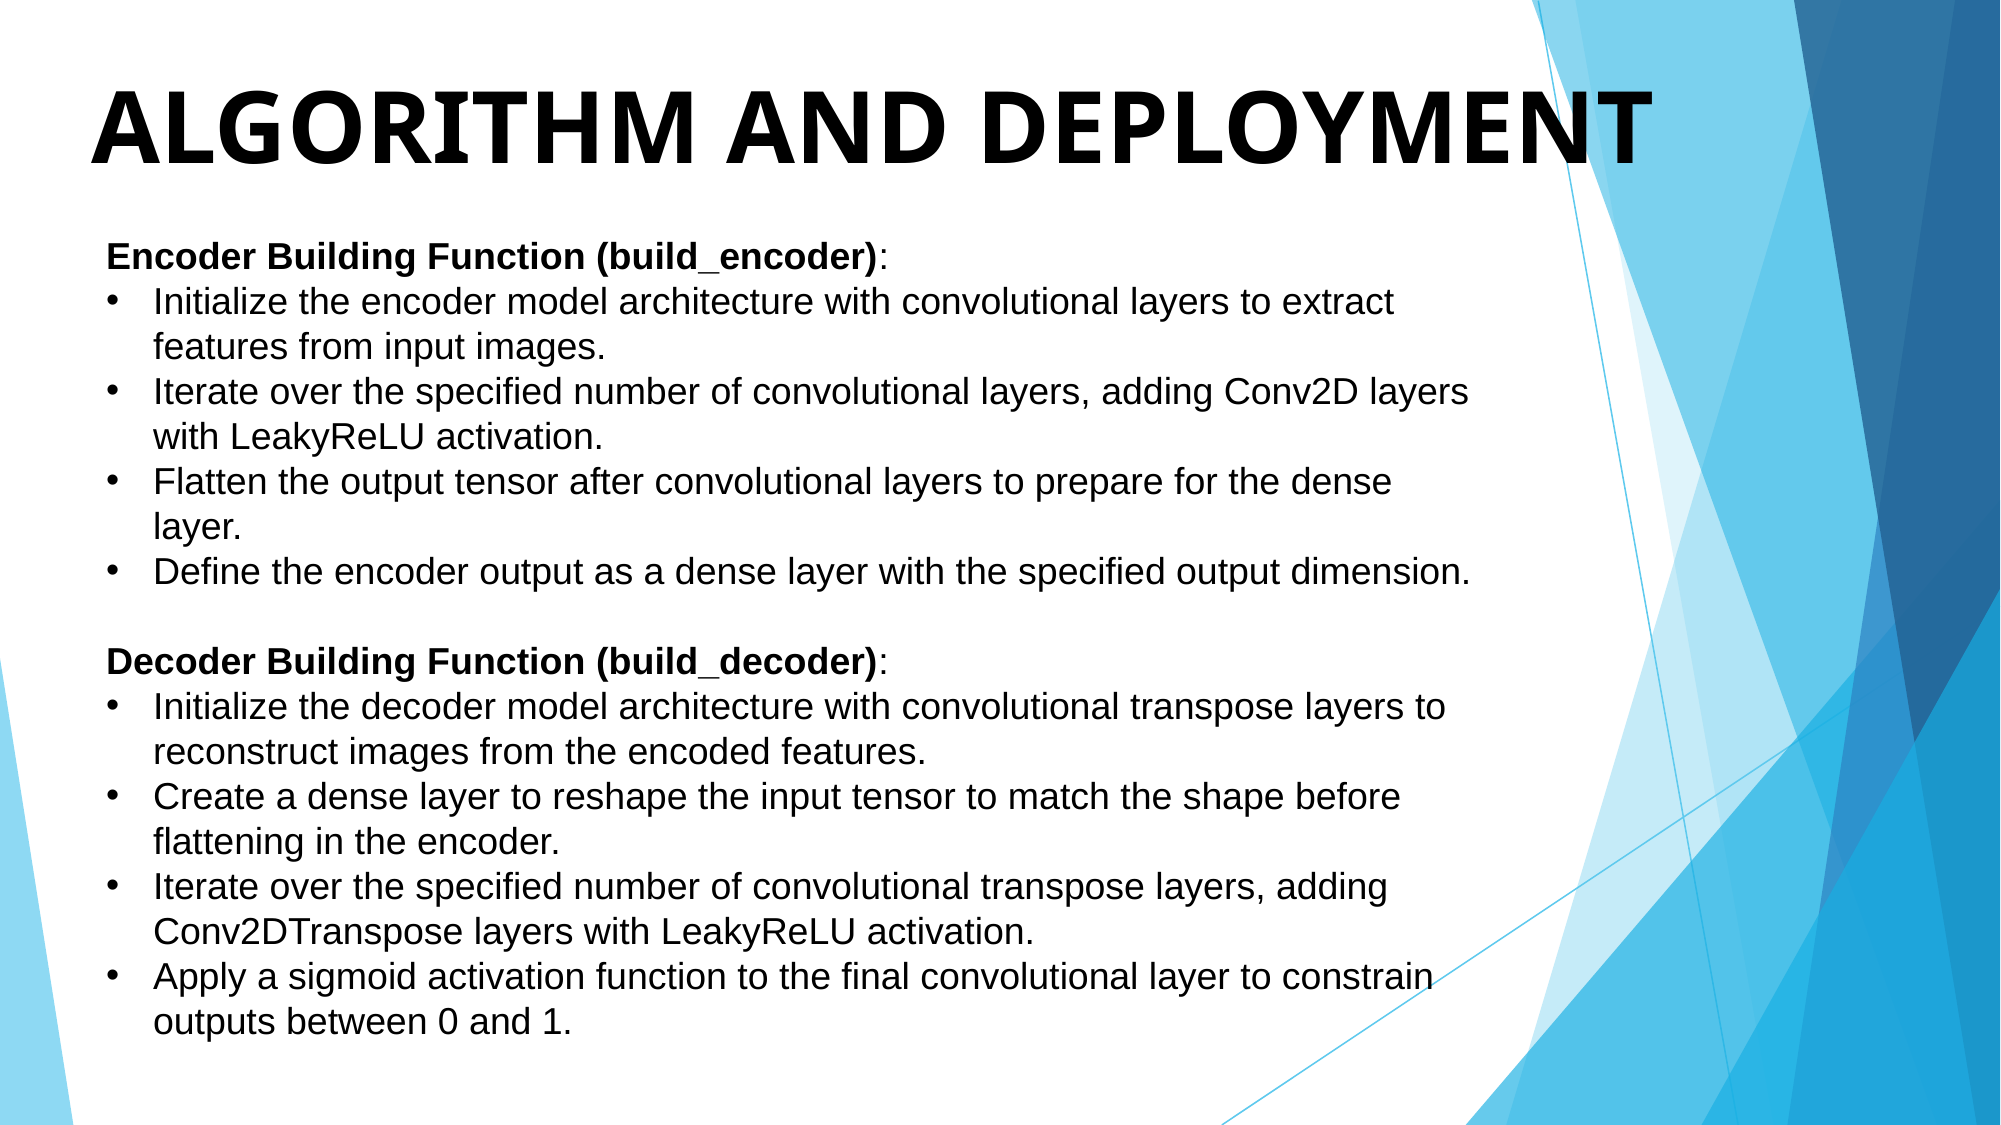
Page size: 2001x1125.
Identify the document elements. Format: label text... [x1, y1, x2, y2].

title ALGORITHM AND DEPLOYMENT [91, 63, 1694, 185]
text_box Encoder Building Function (build_encoder): Initialize the encoder model architecture with convolutional layers to extract features from input images. Iterate over the specified number of convolutional layers, adding Conv2D layers with LeakyReLU activation. Flatten the output tensor after convolutional layers to prepare for the dense layer. Define the encoder output as a dense layer with the specified output dimension. Decoder Building Function (build_decoder): Initialize the decoder model architecture with convolutional transpose layers to reconstruct images from the encoded features. Create a dense layer to reshape the input tensor to match the shape before flattening in the encoder. Iterate over the specified number of convolutional transpose layers, adding Conv2DTranspose layers with LeakyReLU activation. Apply a sigmoid activation function to the final convolutional layer to constrain outputs between 0 and 1. [91, 224, 1500, 1050]
